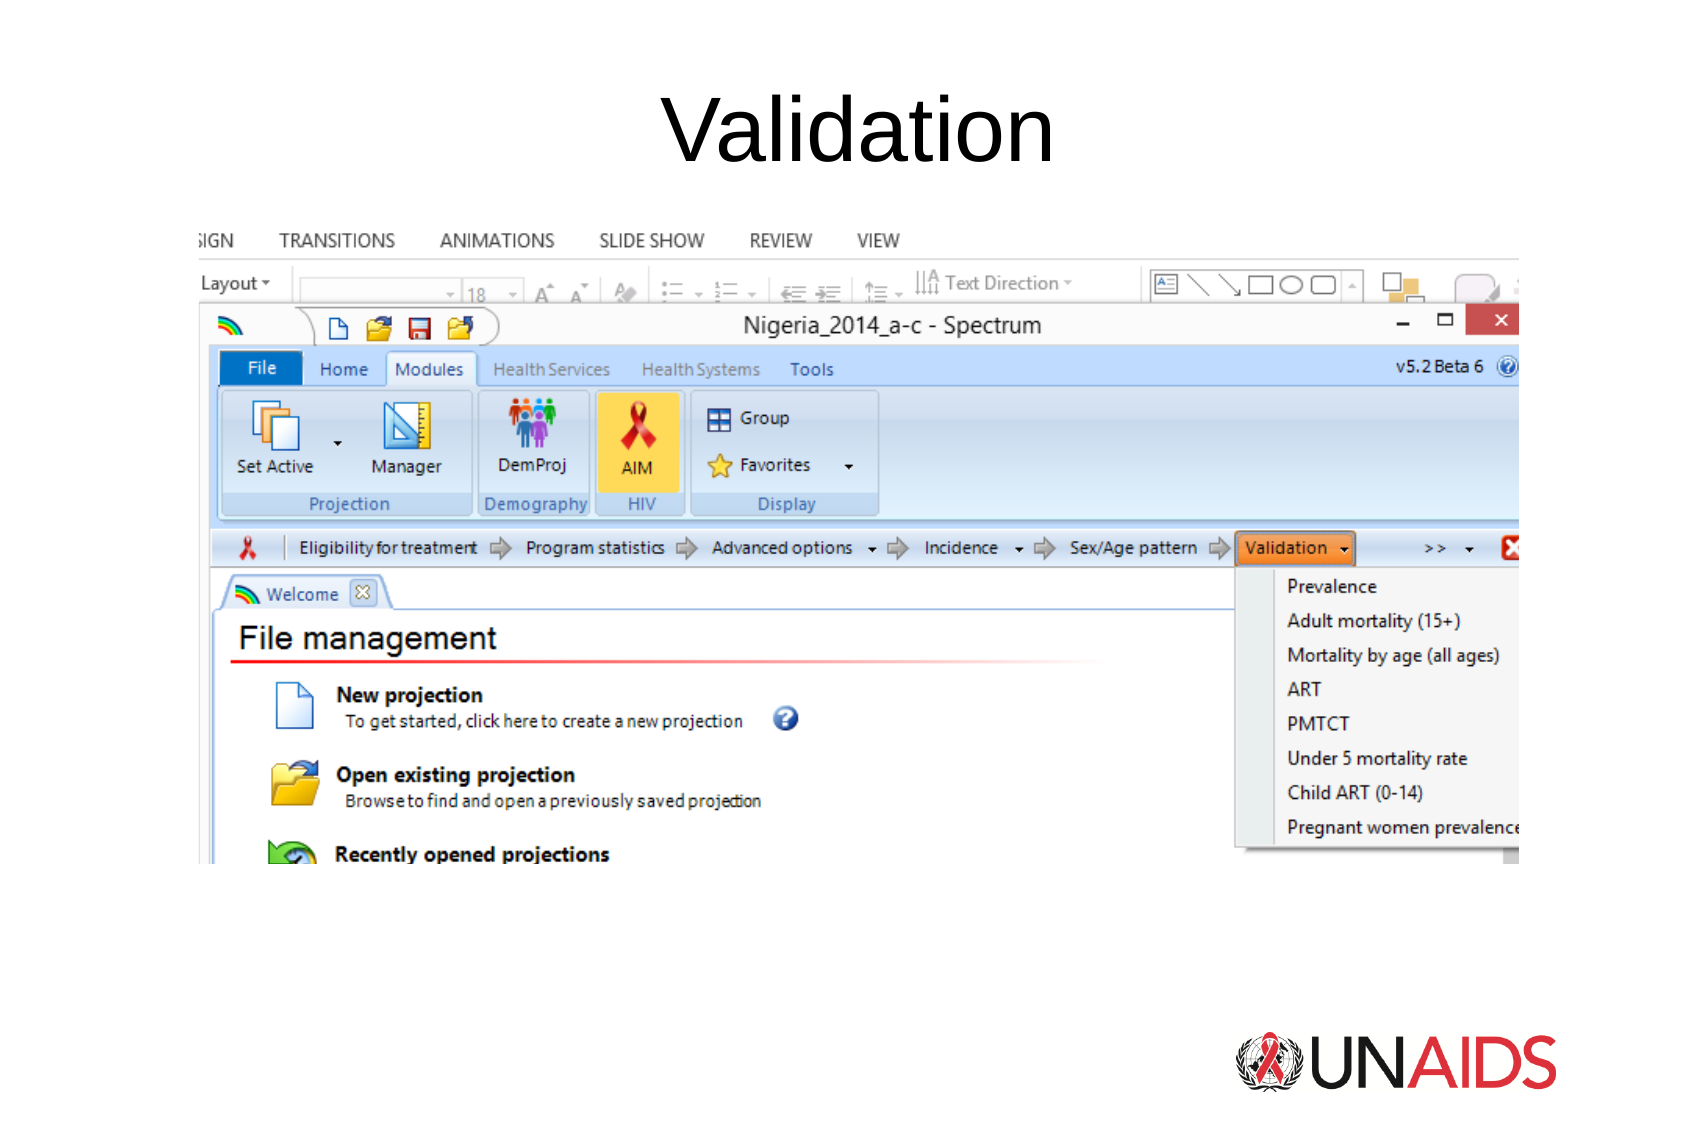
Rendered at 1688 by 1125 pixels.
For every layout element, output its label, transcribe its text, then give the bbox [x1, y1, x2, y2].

picture [198, 218, 1519, 864]
picture [1236, 1032, 1556, 1092]
title Validation [99, 31, 1619, 219]
